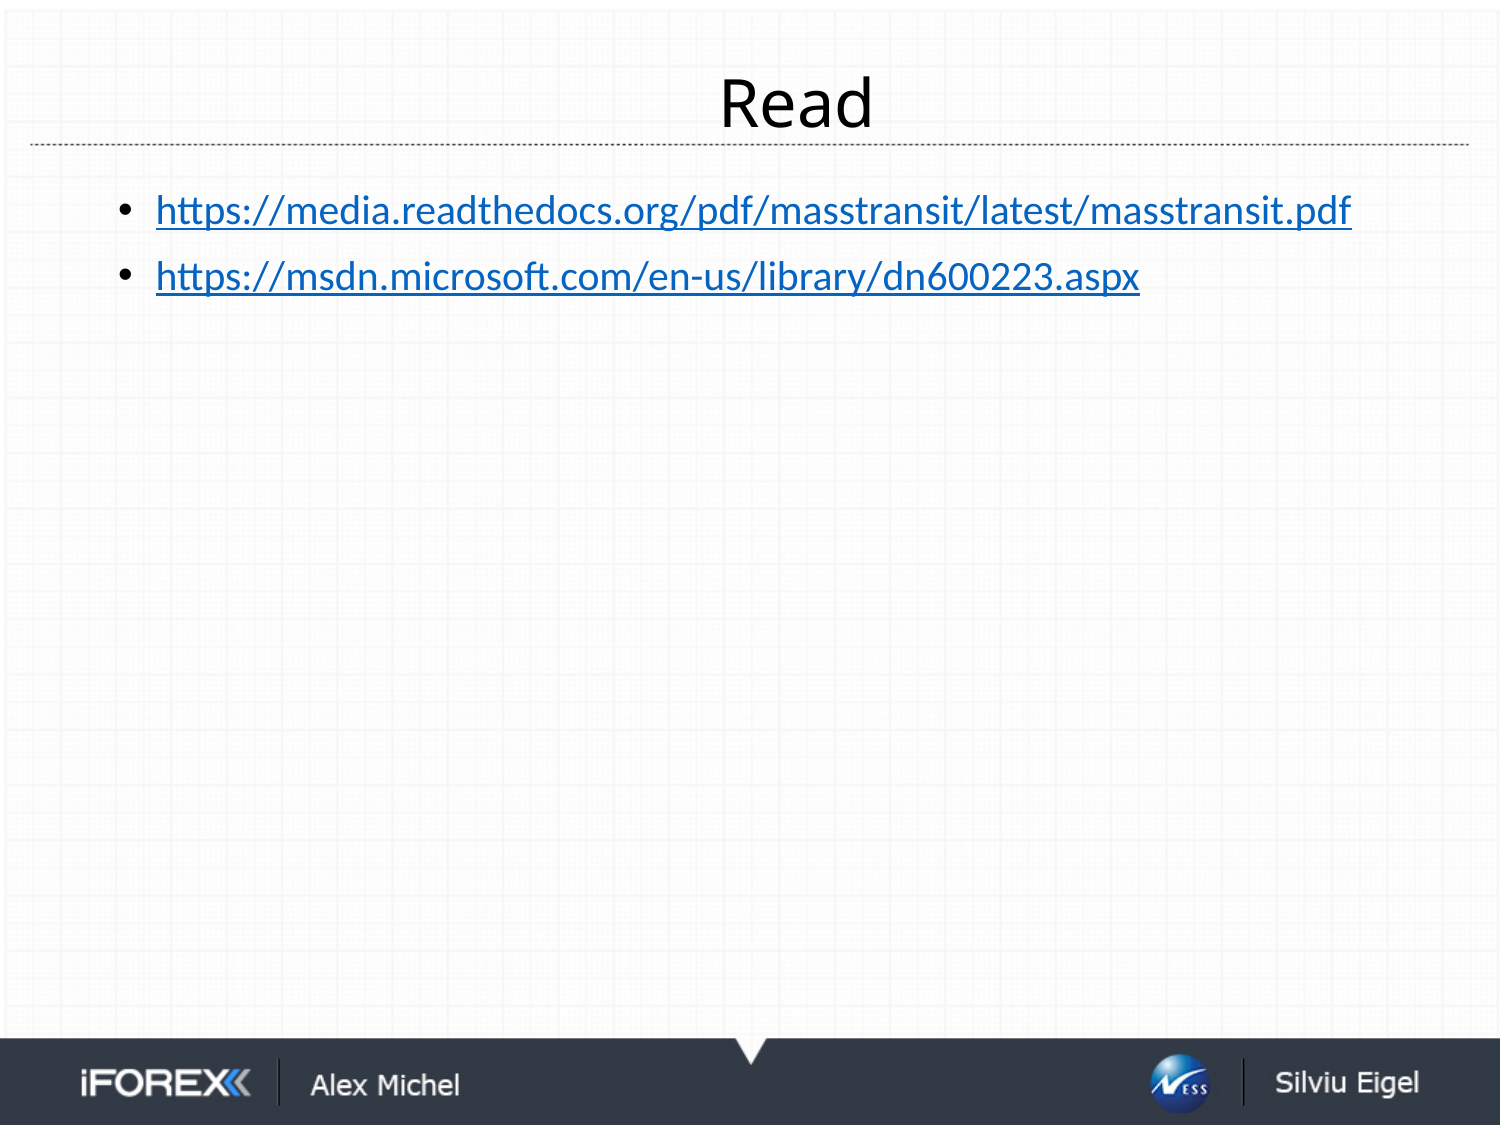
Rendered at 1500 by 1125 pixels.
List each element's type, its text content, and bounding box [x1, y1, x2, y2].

picture [0, 0, 1500, 1125]
title Read [103, 59, 1397, 153]
list https://media.readthedocs.org/pdf/masstransit/latest/masstransit.pdf https://msdn.microsoft.com/en-us/library/dn600223.aspx [103, 181, 1397, 1014]
